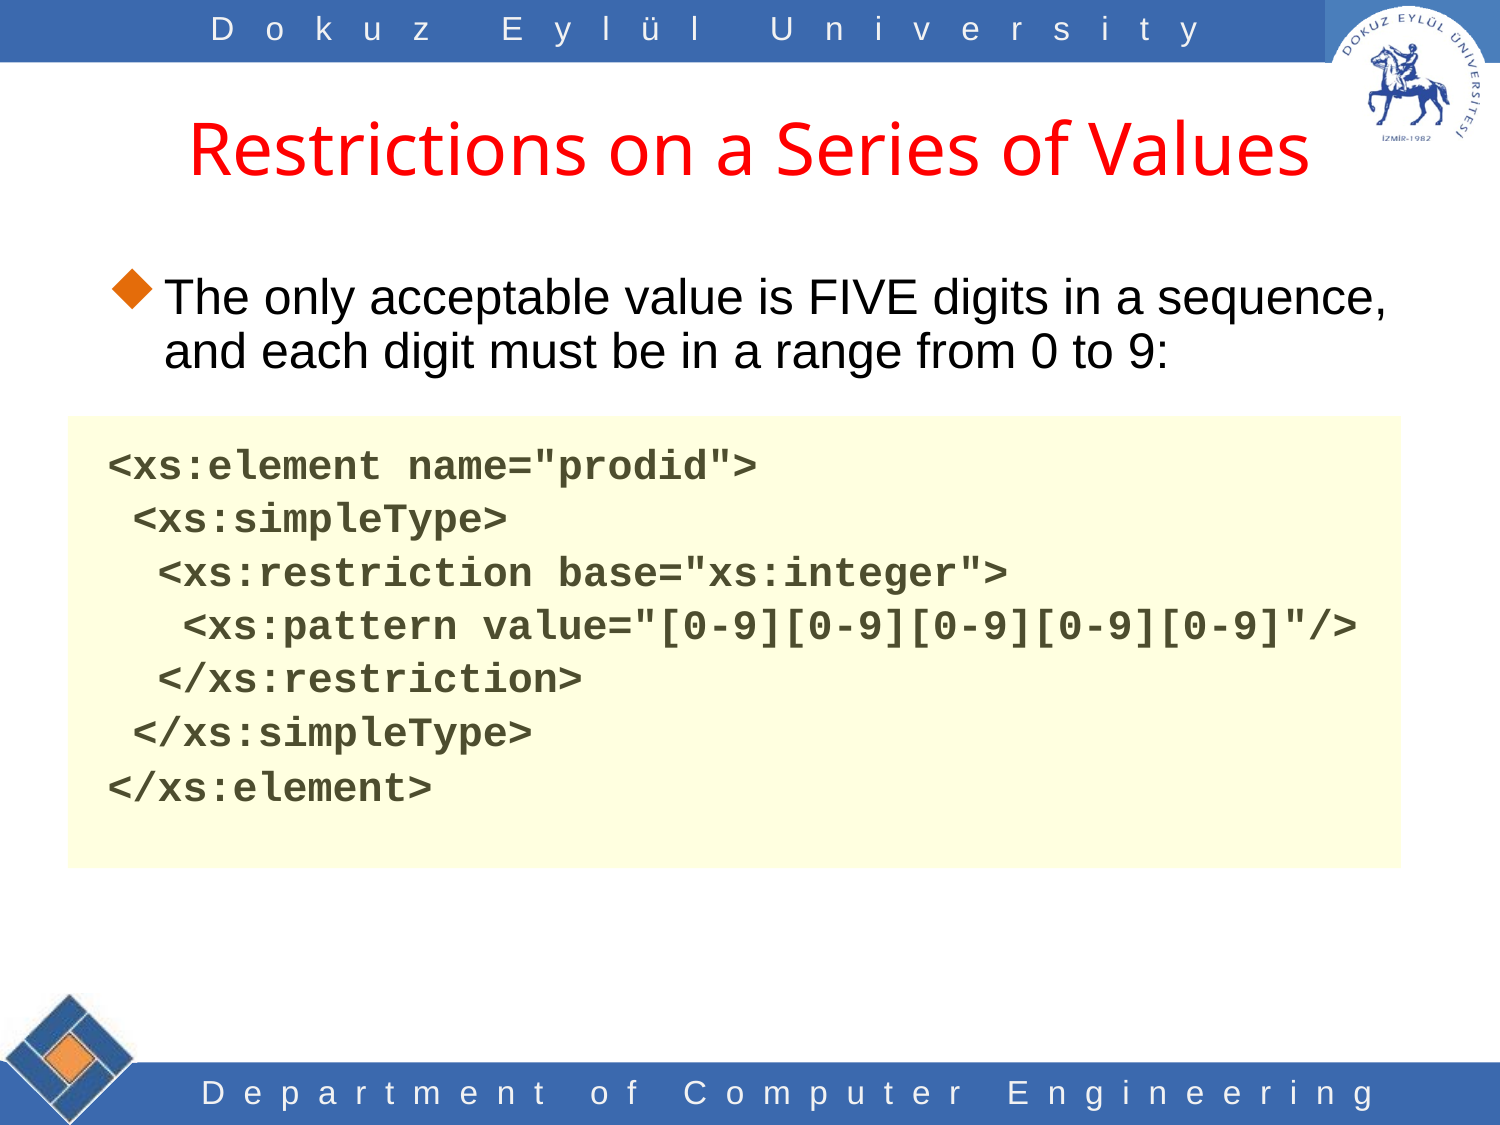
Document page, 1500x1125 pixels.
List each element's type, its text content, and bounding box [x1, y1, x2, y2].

picture [1325, 0, 1500, 150]
text_box [67, 416, 1401, 869]
title Restrictions on a Series of Values [75, 60, 1425, 233]
list The only acceptable value is FIVE digits in a sequence, and each digit must be in a range from 0 to 9: <xs:element name="prodid"> <xs:simpleType> <xs:restriction base="xs:integer"> <xs:pattern value="[0-9][0-9][0-9][0-9][0-9]"/> </xs:restriction> </xs:simpleType> </xs:element> [92, 263, 1479, 988]
picture [0, 993, 138, 1124]
